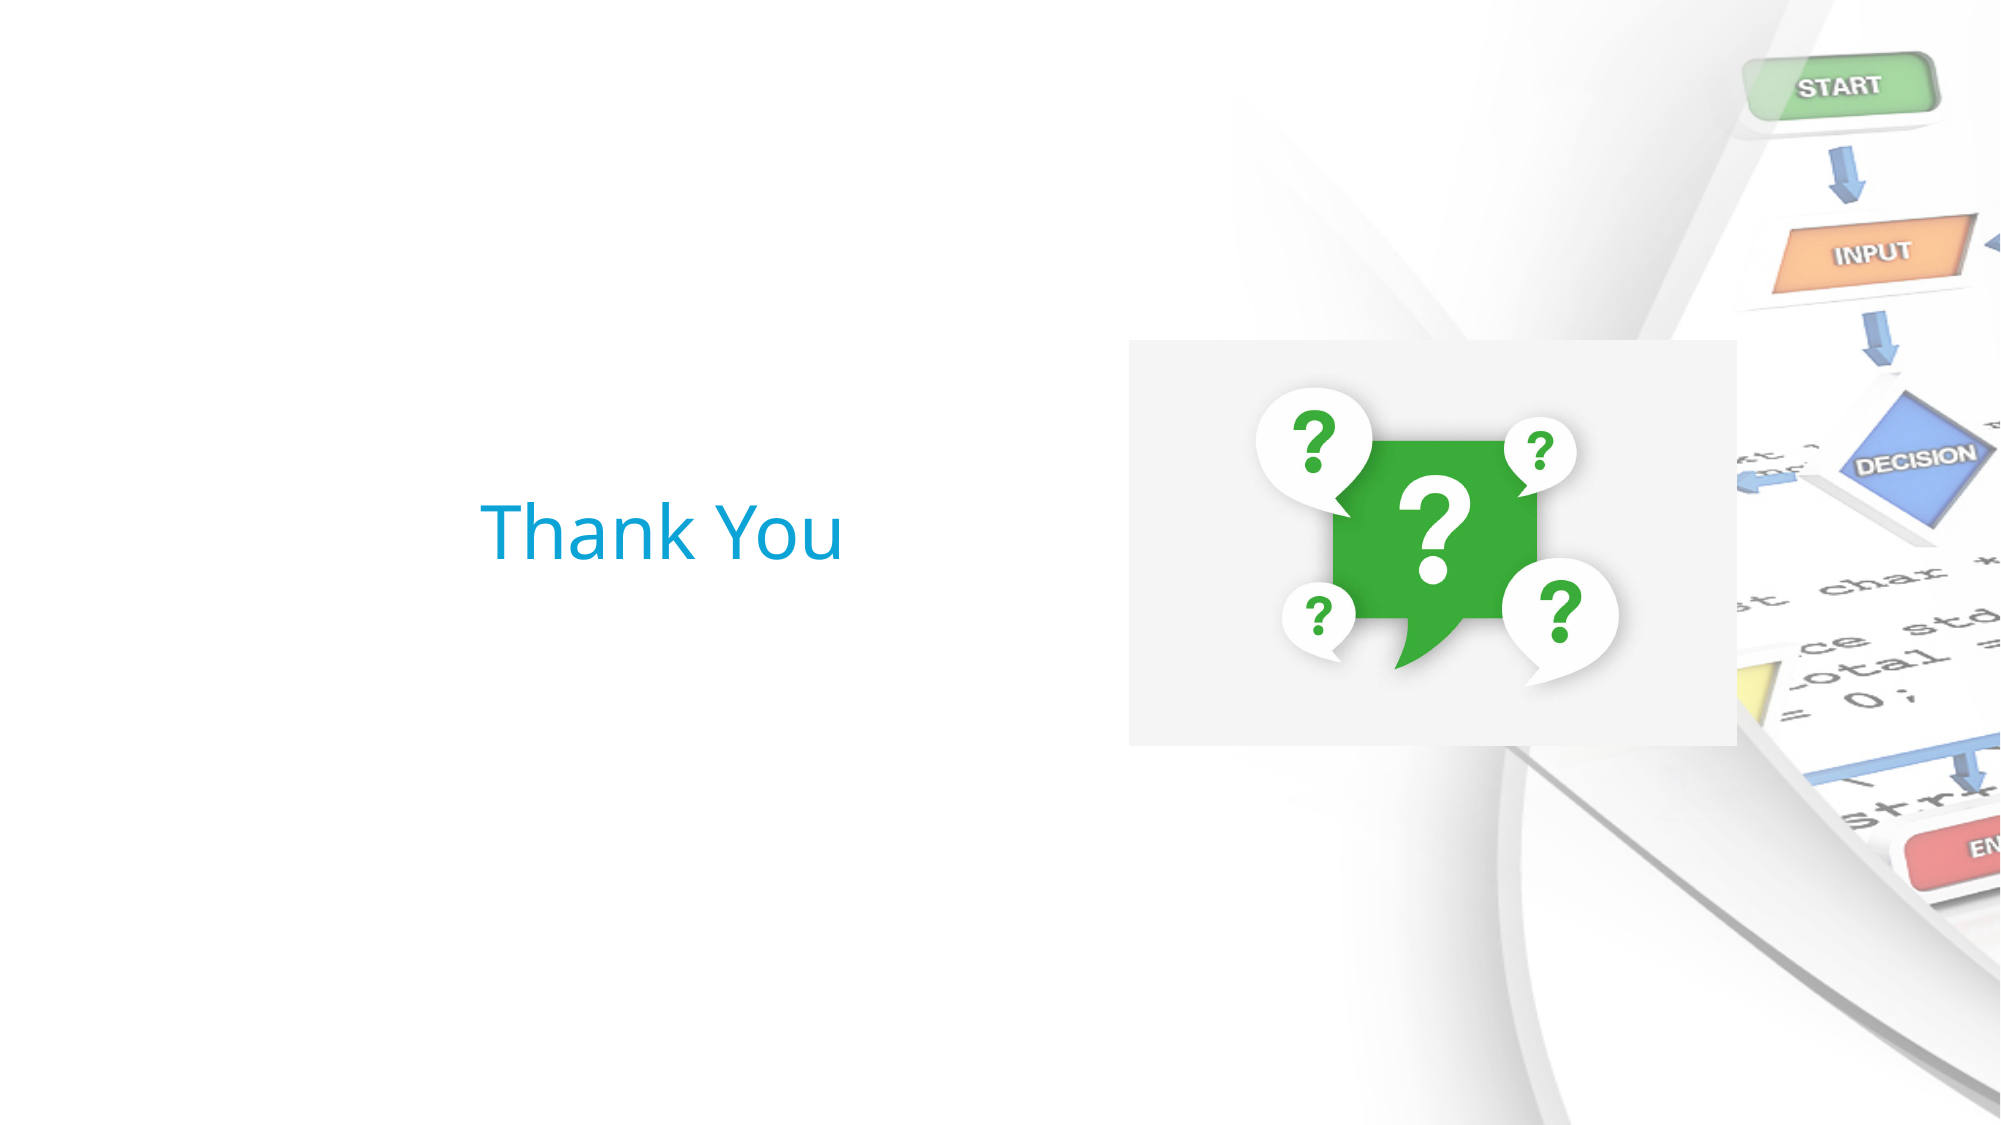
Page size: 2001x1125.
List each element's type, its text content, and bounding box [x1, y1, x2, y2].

title Thank You [465, 420, 897, 639]
picture [0, 0, 2001, 1125]
